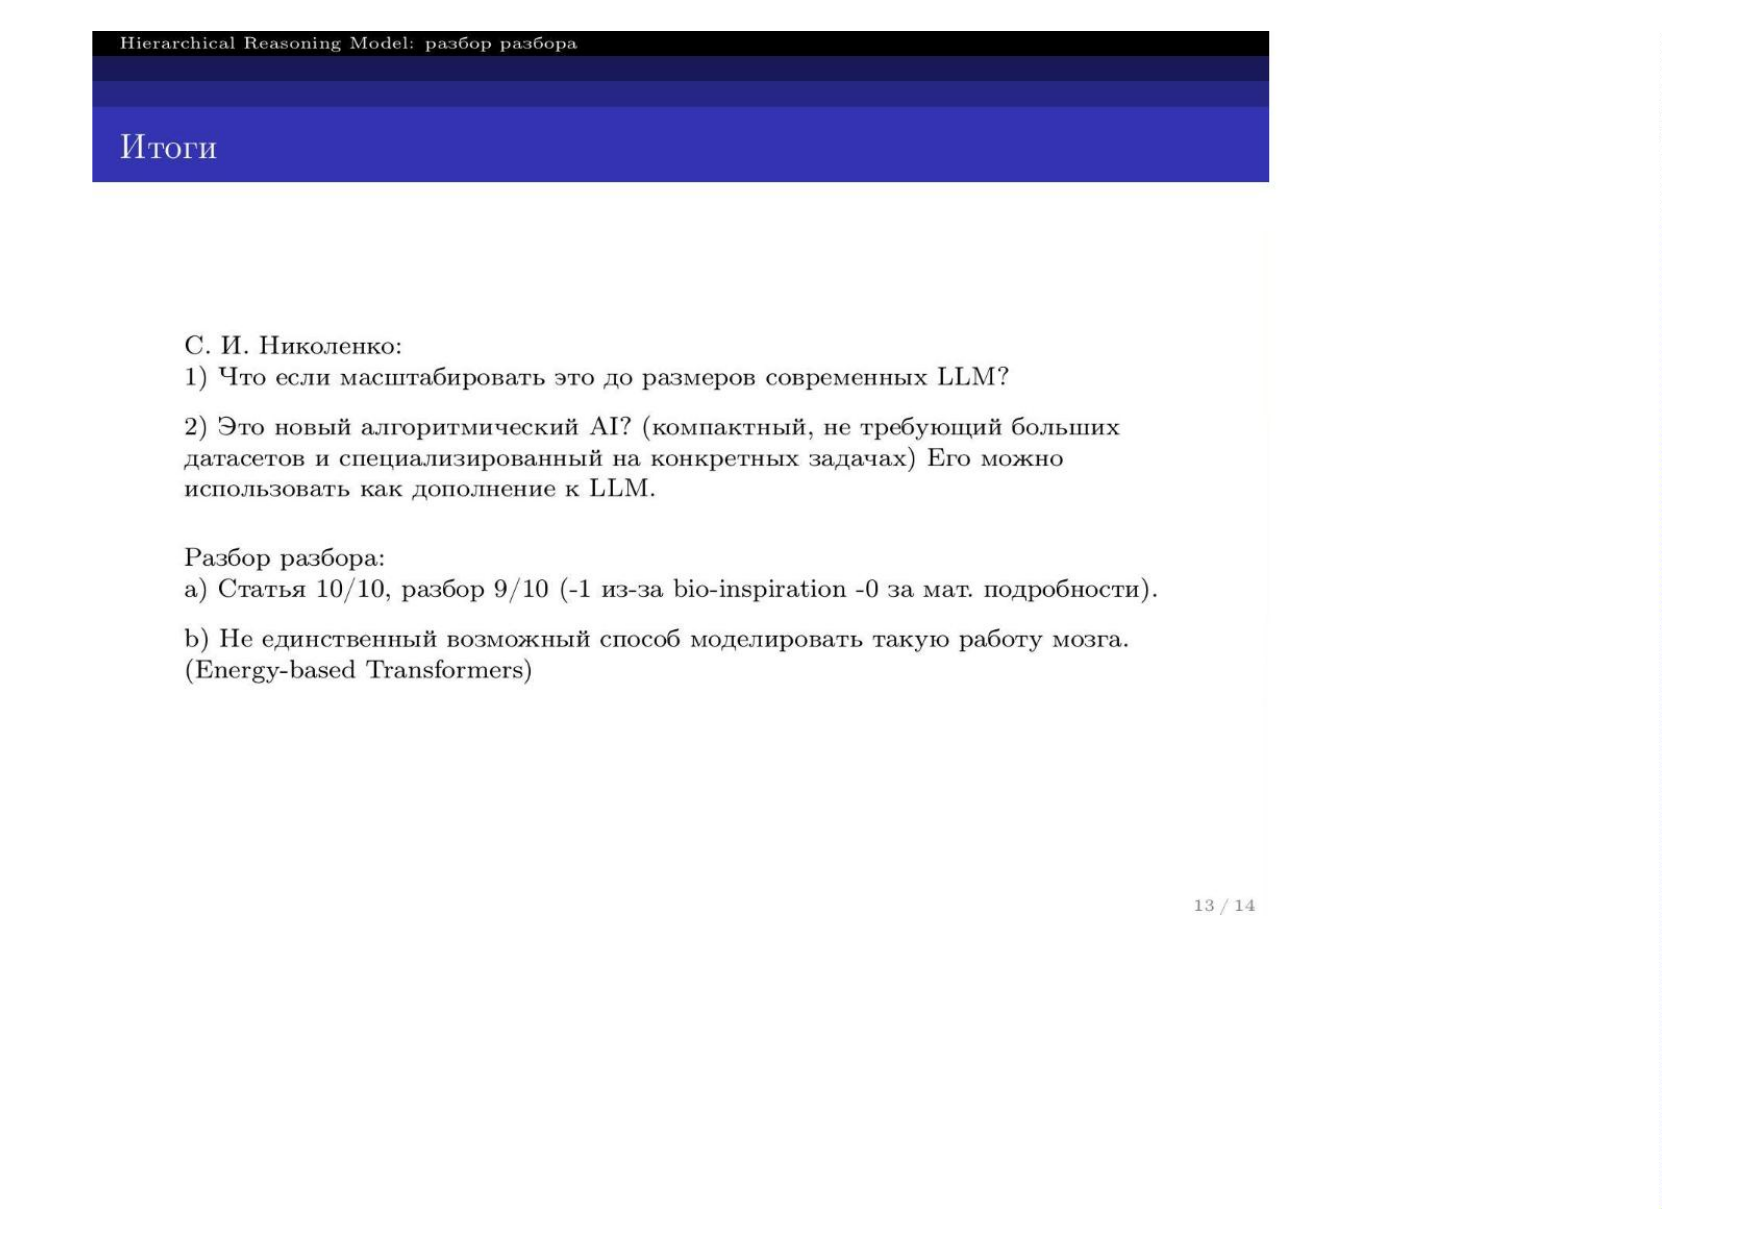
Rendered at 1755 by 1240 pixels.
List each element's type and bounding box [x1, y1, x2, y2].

text_box [92, 31, 1662, 1209]
